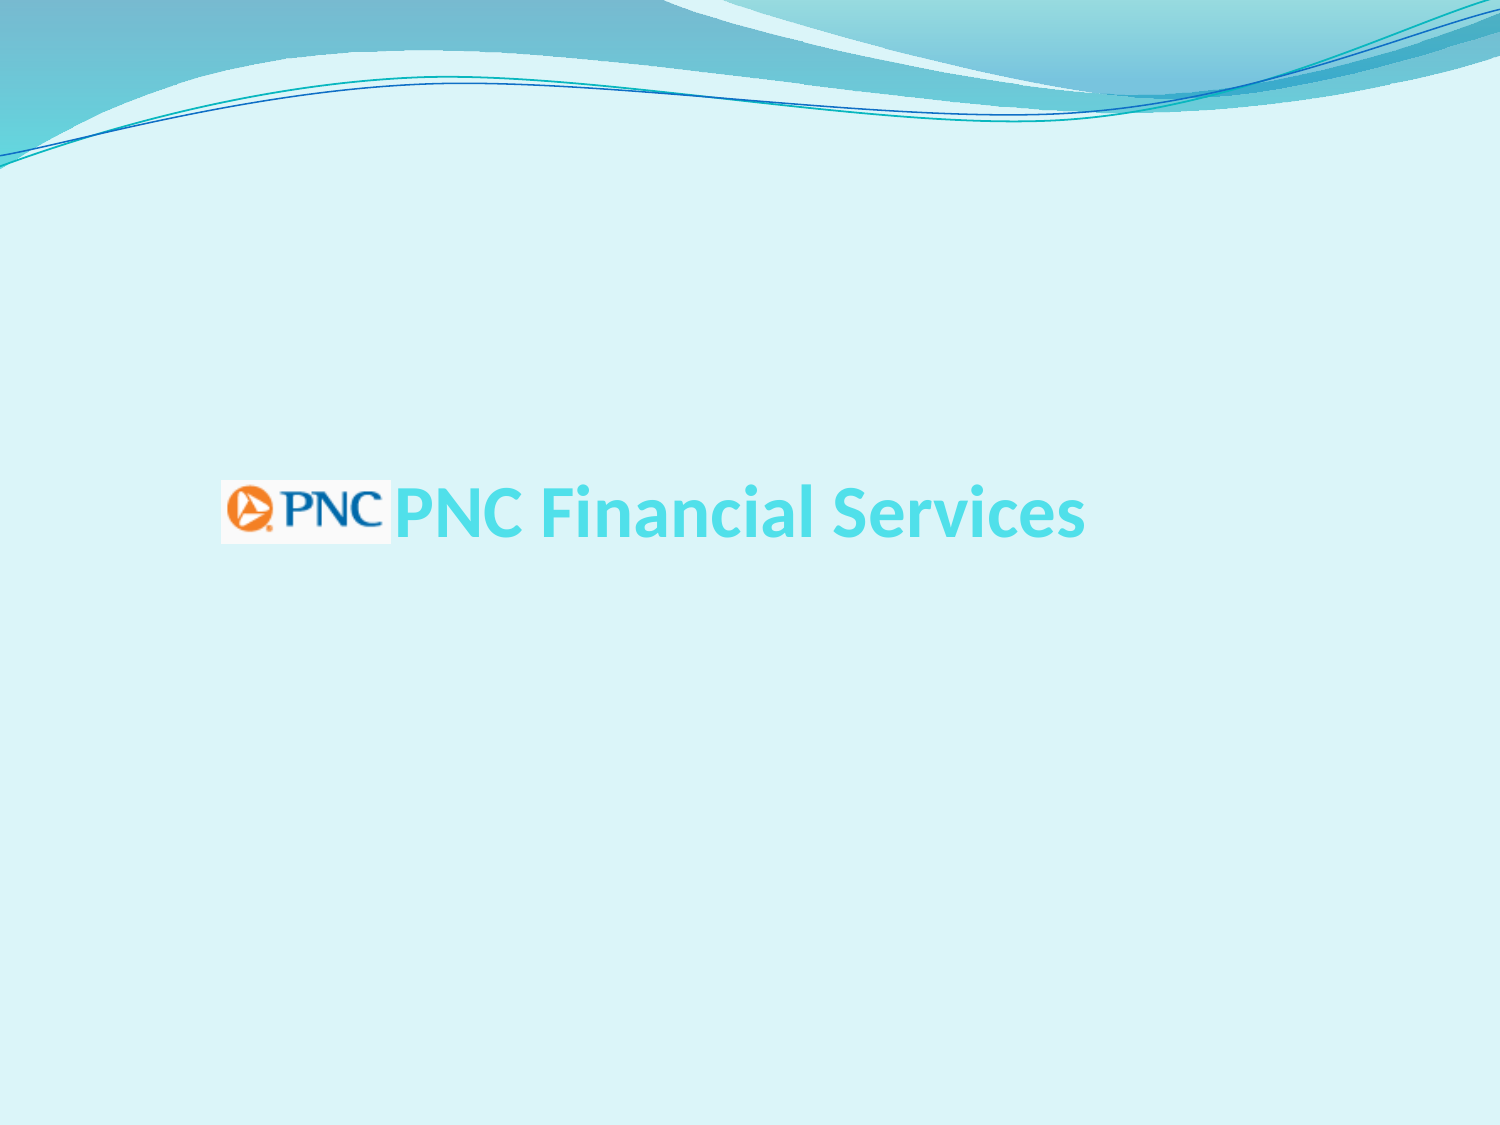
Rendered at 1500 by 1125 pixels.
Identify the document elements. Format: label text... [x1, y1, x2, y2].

title PNC Financial Services [115, 252, 1404, 553]
picture [220, 480, 391, 545]
